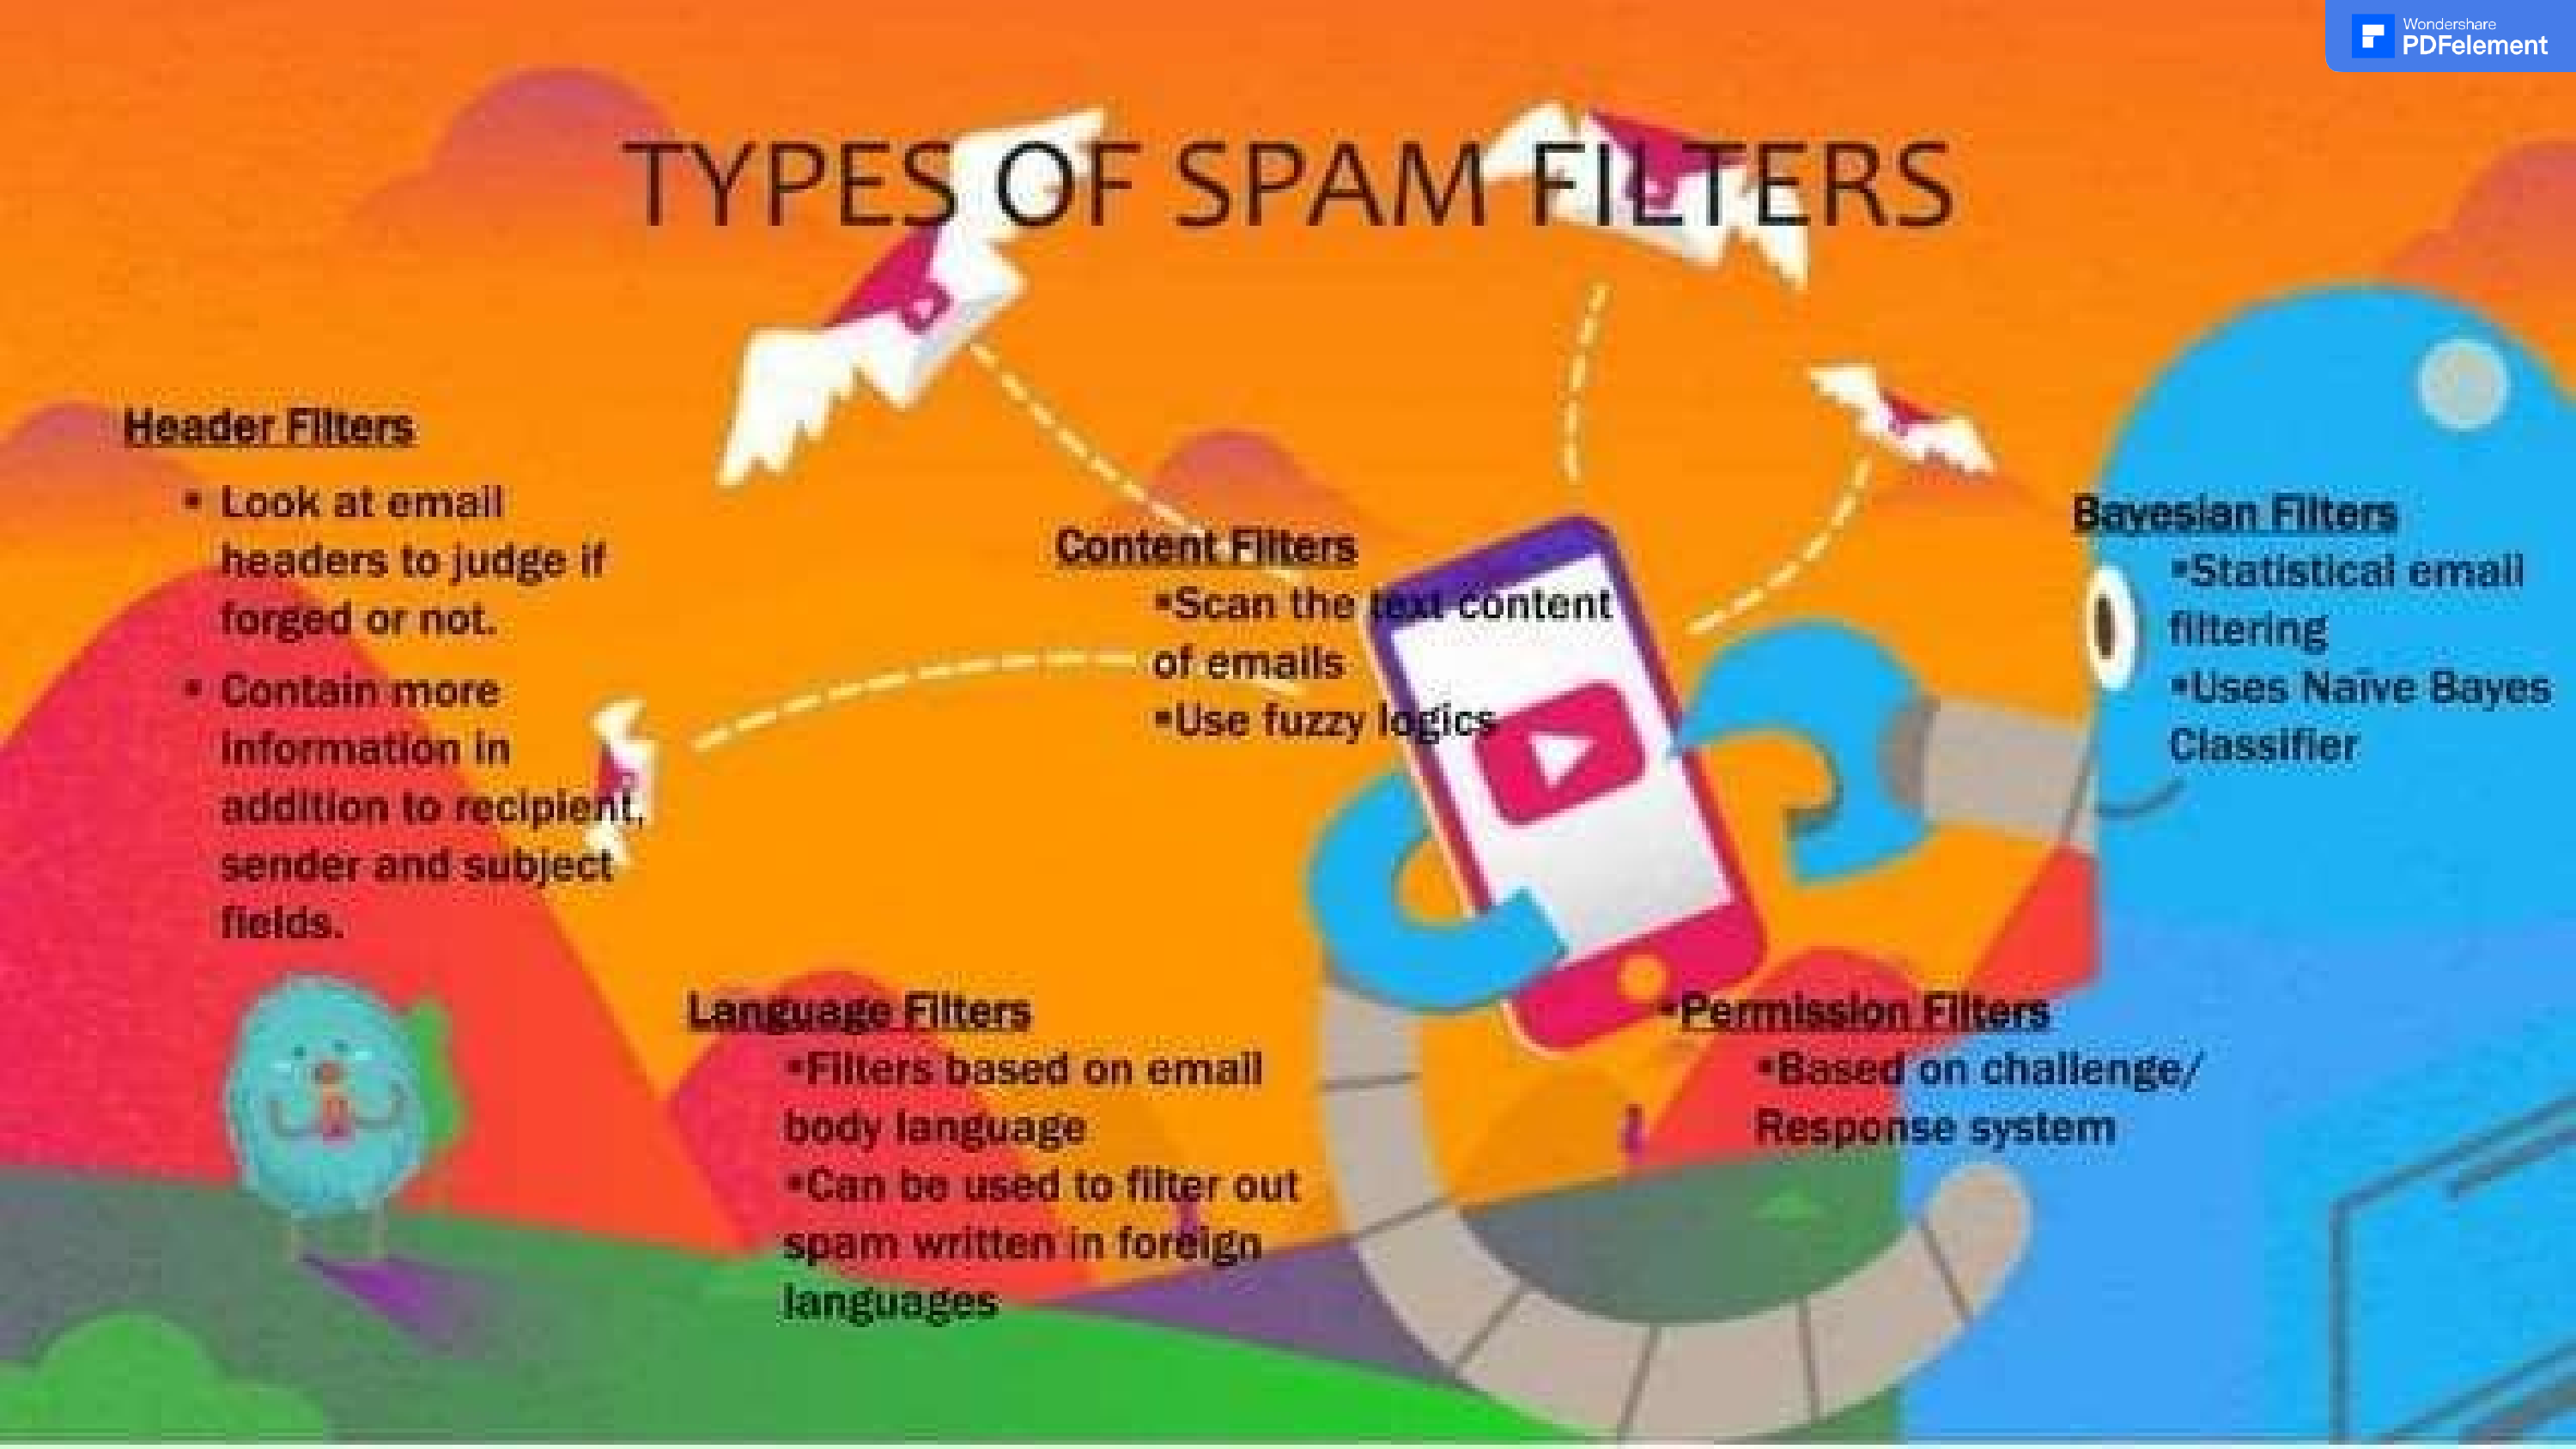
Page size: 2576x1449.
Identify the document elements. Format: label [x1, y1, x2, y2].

text_box [0, 0, 2576, 1449]
